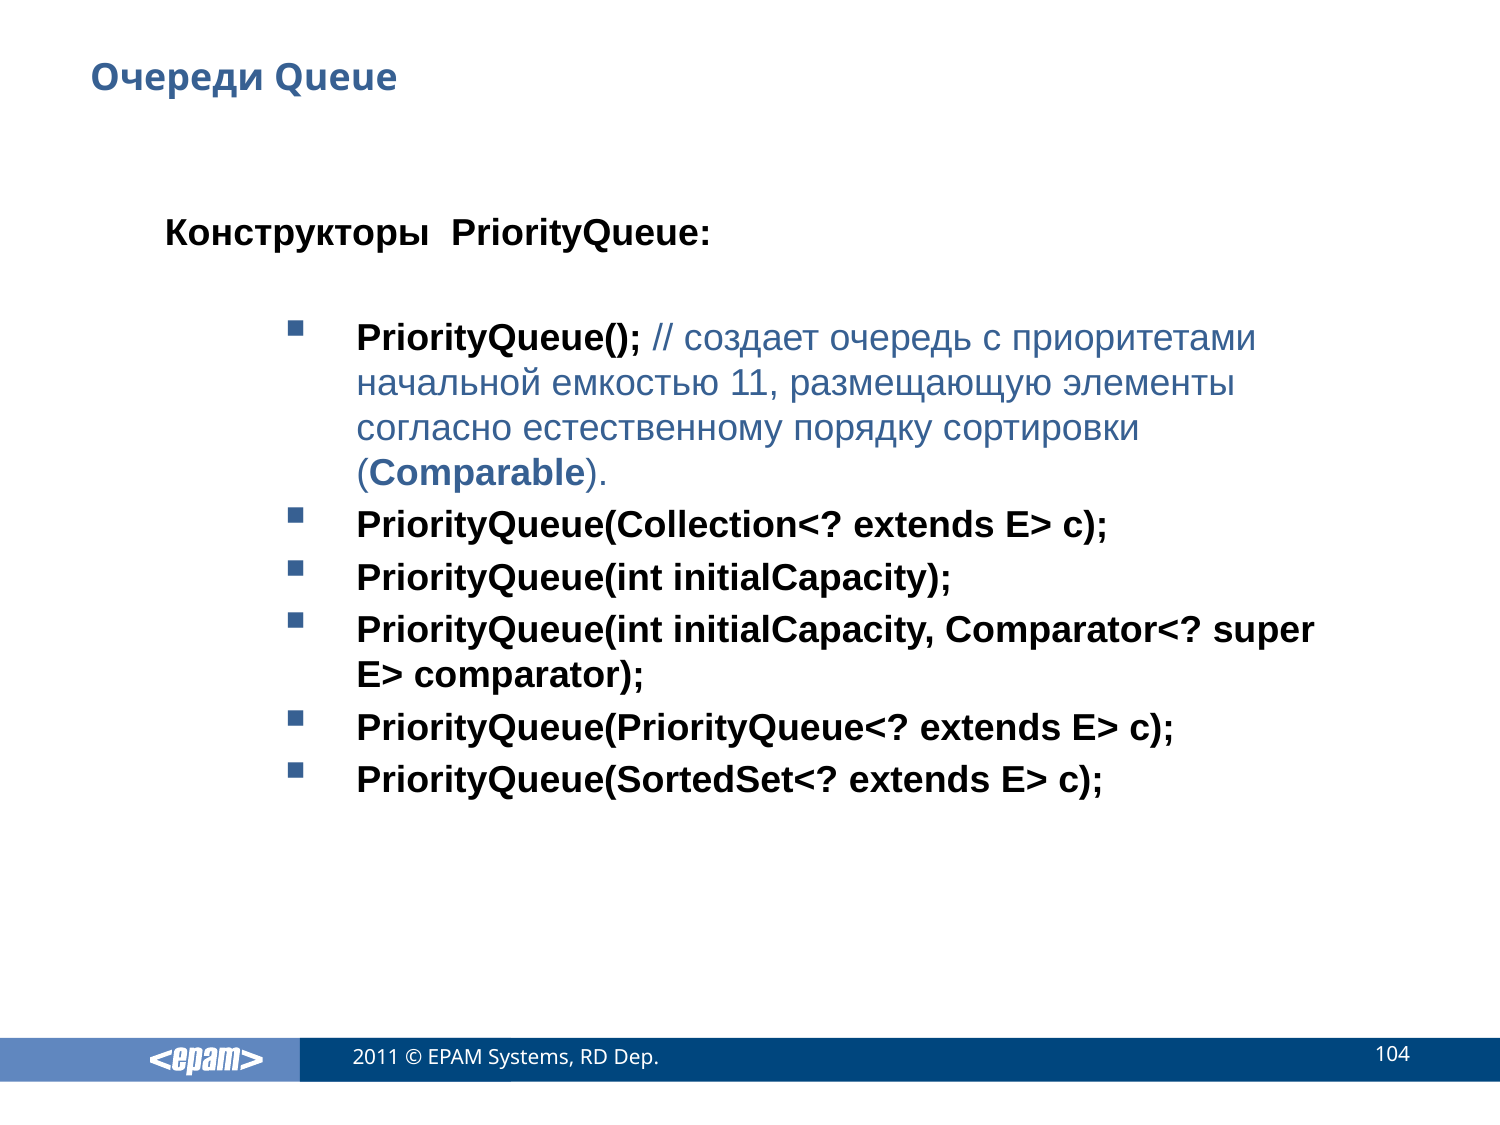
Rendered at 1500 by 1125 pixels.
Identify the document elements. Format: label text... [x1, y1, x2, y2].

title Очереди Queue [75, 45, 1425, 163]
list Конструкторы PriorityQueue: PriorityQueue(); // создает очередь с приоритетами начальной емкостью 11, размещающую элементы согласно естественному порядку сортировки (Comparable). PriorityQueue(Collection<? extends E> c); PriorityQueue(int initialCapacity); PriorityQueue(int initialCapacity, Comparator<? super E> comparator); PriorityQueue(PriorityQueue<? extends E> c); PriorityQueue(SortedSet<? extends E> c); [150, 200, 1350, 988]
footer 2011 © EPAM Systems, RD Dep. [337, 1028, 738, 1088]
slide_number 104 [1262, 1025, 1425, 1085]
